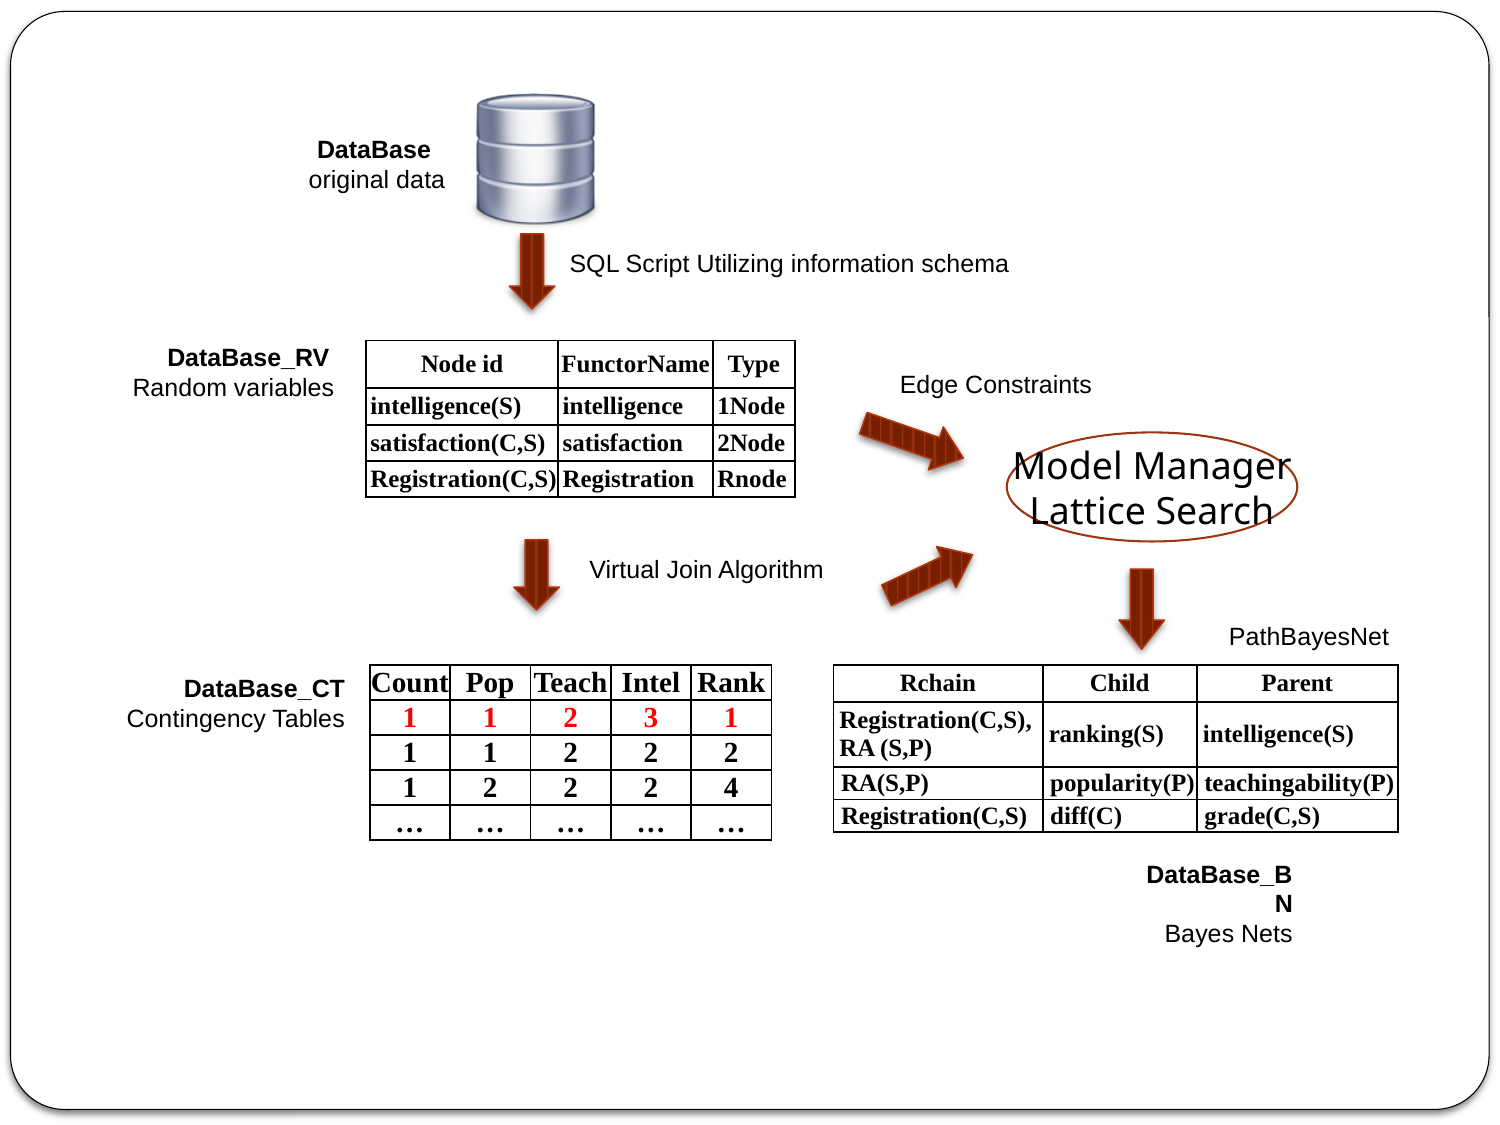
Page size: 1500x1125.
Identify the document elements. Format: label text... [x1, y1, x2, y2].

table_cell … [371, 806, 449, 839]
table_cell grade(C,S) [1198, 800, 1397, 831]
table_cell intelligence [559, 389, 712, 424]
table_cell 1 [451, 736, 530, 769]
text_box DataBase original data [259, 126, 450, 202]
table_header Rchain [834, 666, 1042, 701]
table_cell … [612, 806, 690, 839]
table_header Teach [531, 666, 610, 699]
table_cell Registration(C,S), RA (S,P) [834, 703, 1042, 766]
table_header Rank [692, 666, 771, 699]
table_header Child [1044, 666, 1196, 701]
table_cell 2 [612, 771, 690, 804]
table_cell 1Node [714, 389, 794, 424]
text_box [508, 250, 556, 310]
table_cell 2 [531, 771, 610, 804]
table_cell 4 [692, 771, 771, 804]
table_cell 1 [371, 771, 449, 804]
table_cell ranking(S) [1044, 703, 1196, 766]
table_header Pop [451, 666, 530, 699]
table_header Count [371, 666, 449, 699]
table_cell 2 [531, 701, 610, 734]
table_cell 1 [371, 736, 449, 769]
table_cell satisfaction(C,S) [367, 426, 557, 460]
table_header Type [714, 341, 794, 387]
text_box DataBase_CT Contingency Tables [84, 664, 360, 740]
text_box DataBase_BN Bayes Nets [1114, 850, 1308, 956]
text_box Edge Constraints [884, 360, 1129, 406]
table_cell Registration(C,S) [834, 800, 1042, 831]
table_cell 1 [692, 701, 771, 734]
table_cell 2 [692, 736, 771, 769]
table_header Parent [1198, 666, 1397, 701]
table_cell 2 [612, 736, 690, 769]
text_box PathBayesNet [1210, 613, 1405, 659]
table_cell popularity(P) [1044, 768, 1196, 799]
table_cell 2 [451, 771, 530, 804]
picture [456, 80, 617, 241]
table_header Node id [367, 341, 557, 387]
table_cell intelligence(S) [367, 389, 557, 424]
table_cell … [692, 806, 771, 839]
table_cell satisfaction [559, 426, 712, 460]
table_cell 3 [612, 701, 690, 734]
text_box Model Manager Lattice Search [1005, 431, 1299, 543]
text_box SQL Script Utilizing information schema [554, 240, 1041, 285]
table_cell 2 [531, 736, 610, 769]
table_cell 1 [451, 701, 530, 734]
table_cell 2Node [714, 426, 794, 460]
table_cell RA(S,P) [834, 768, 1042, 799]
table_header Intel [612, 666, 690, 699]
text_box [513, 539, 561, 611]
table_cell 1 [371, 701, 449, 734]
table_cell Registration [559, 462, 712, 496]
table_cell Registration(C,S) [367, 462, 557, 496]
table_cell teachingability(P) [1198, 768, 1397, 799]
text_box Virtual Join Algorithm [574, 546, 856, 592]
table_cell Rnode [714, 462, 794, 496]
text_box [1118, 568, 1166, 650]
table_cell … [451, 806, 530, 839]
table_cell … [531, 806, 610, 839]
text_box [880, 545, 974, 607]
text_box DataBase_RV Random variables [115, 333, 352, 409]
table_cell diff(C) [1044, 800, 1196, 831]
table_header FunctorName [559, 341, 712, 387]
table_cell intelligence(S) [1198, 703, 1397, 766]
text_box [858, 411, 965, 471]
